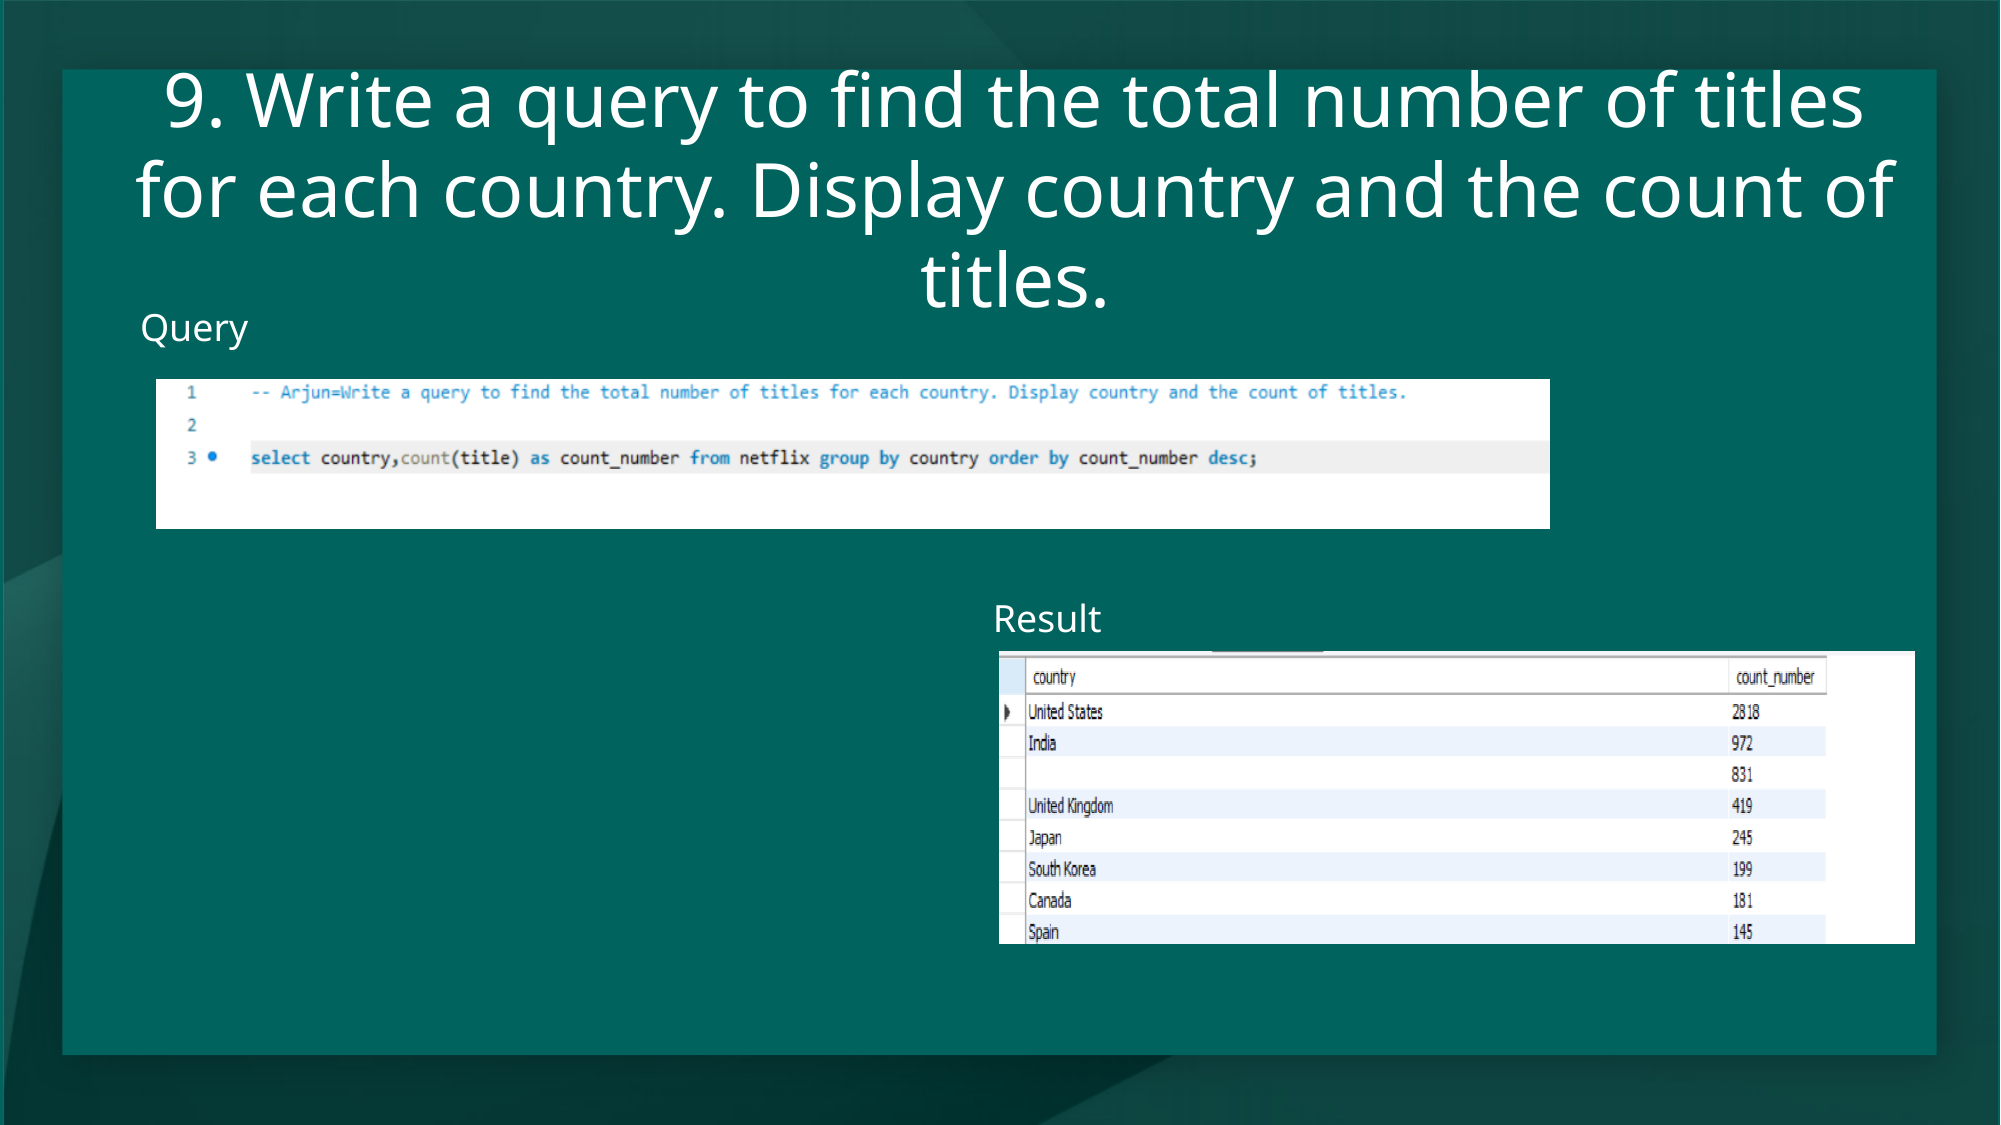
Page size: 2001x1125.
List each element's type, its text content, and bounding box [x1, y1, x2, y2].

picture [999, 651, 1915, 944]
text_box Result [978, 587, 1322, 648]
picture [156, 378, 1551, 529]
title 9. Write a query to find the total number of titles for each country. Display country and the count of titles. [101, 85, 1929, 291]
text_box Query [125, 297, 469, 357]
